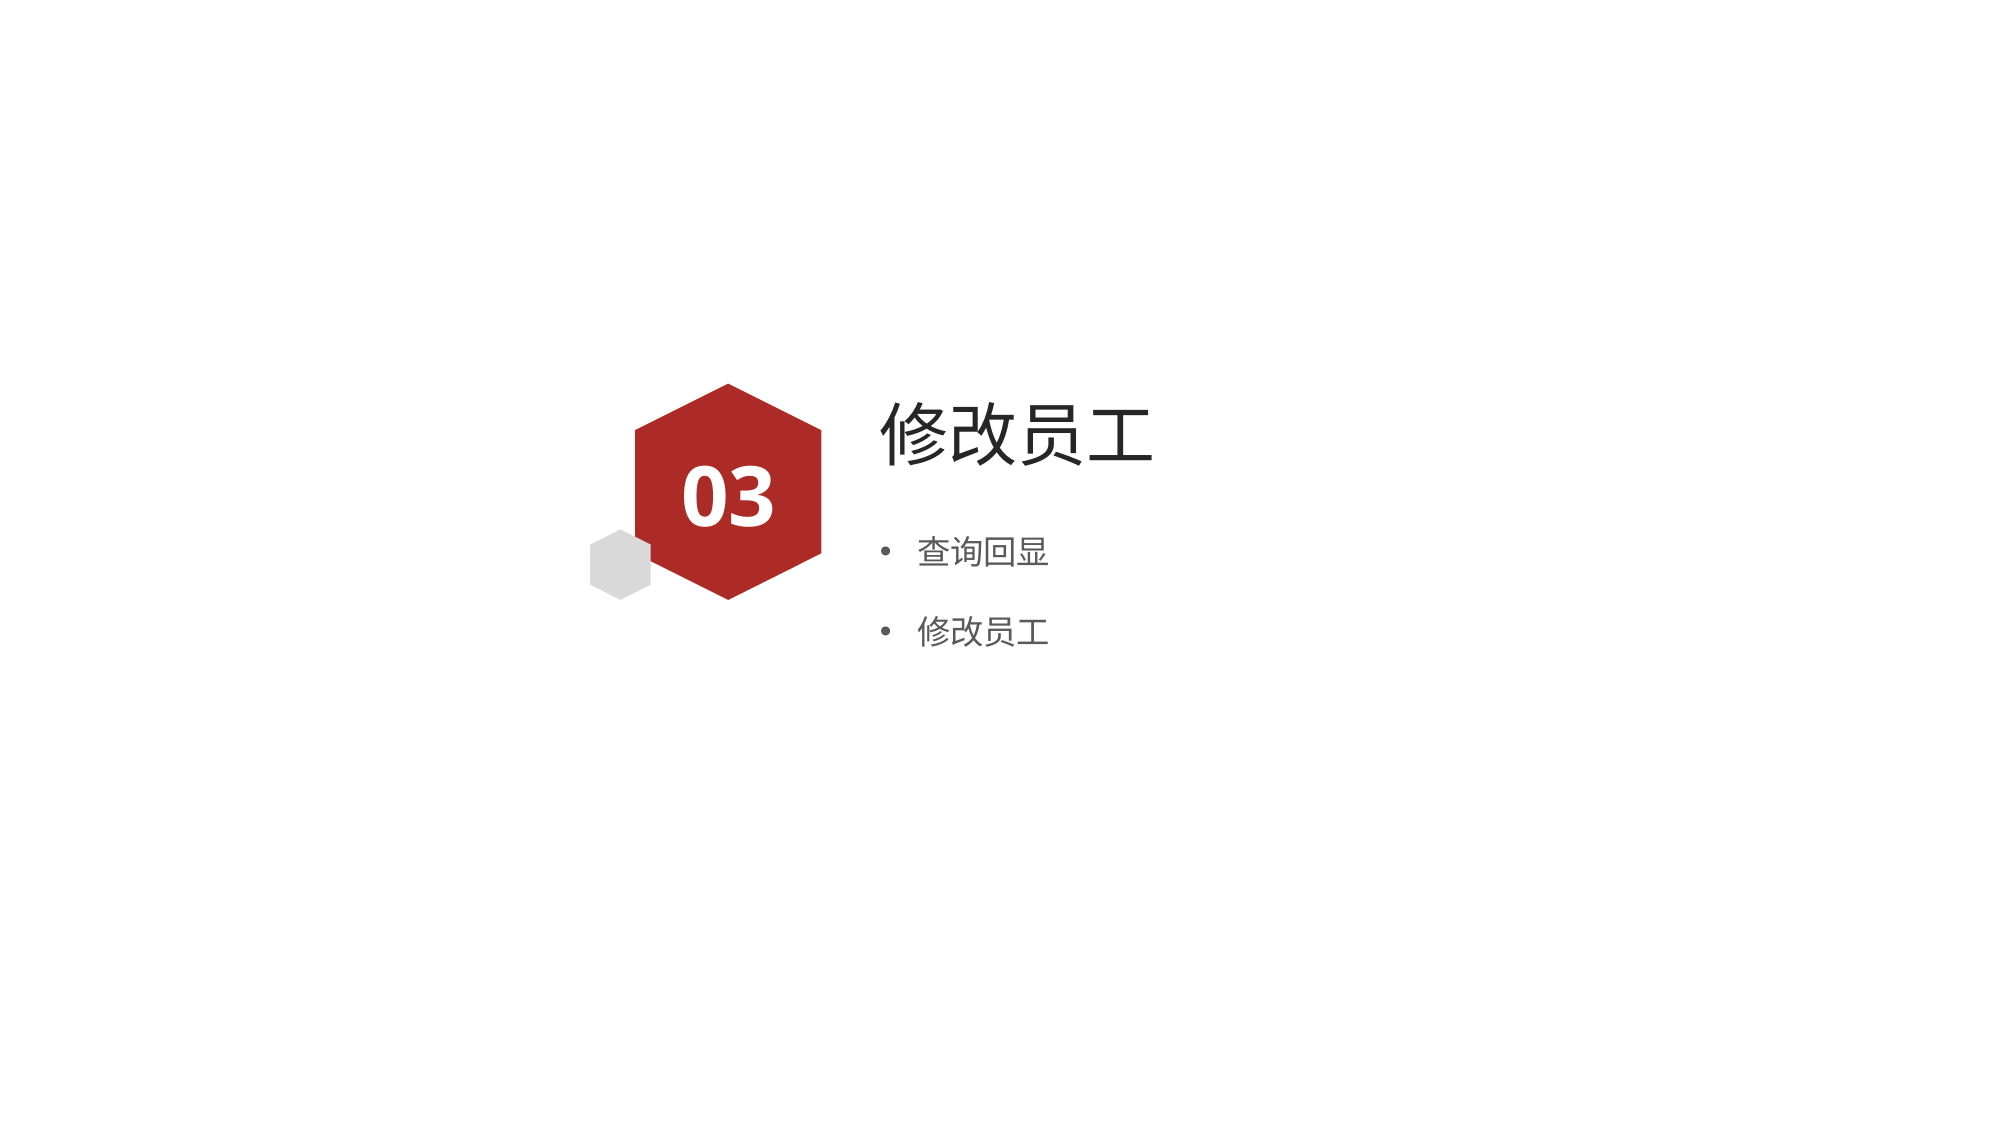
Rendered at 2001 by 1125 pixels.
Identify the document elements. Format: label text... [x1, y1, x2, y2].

title 修改员工 [864, 393, 1969, 484]
list 03 [636, 404, 822, 594]
list 查询回显 修改员工 [864, 503, 1762, 675]
